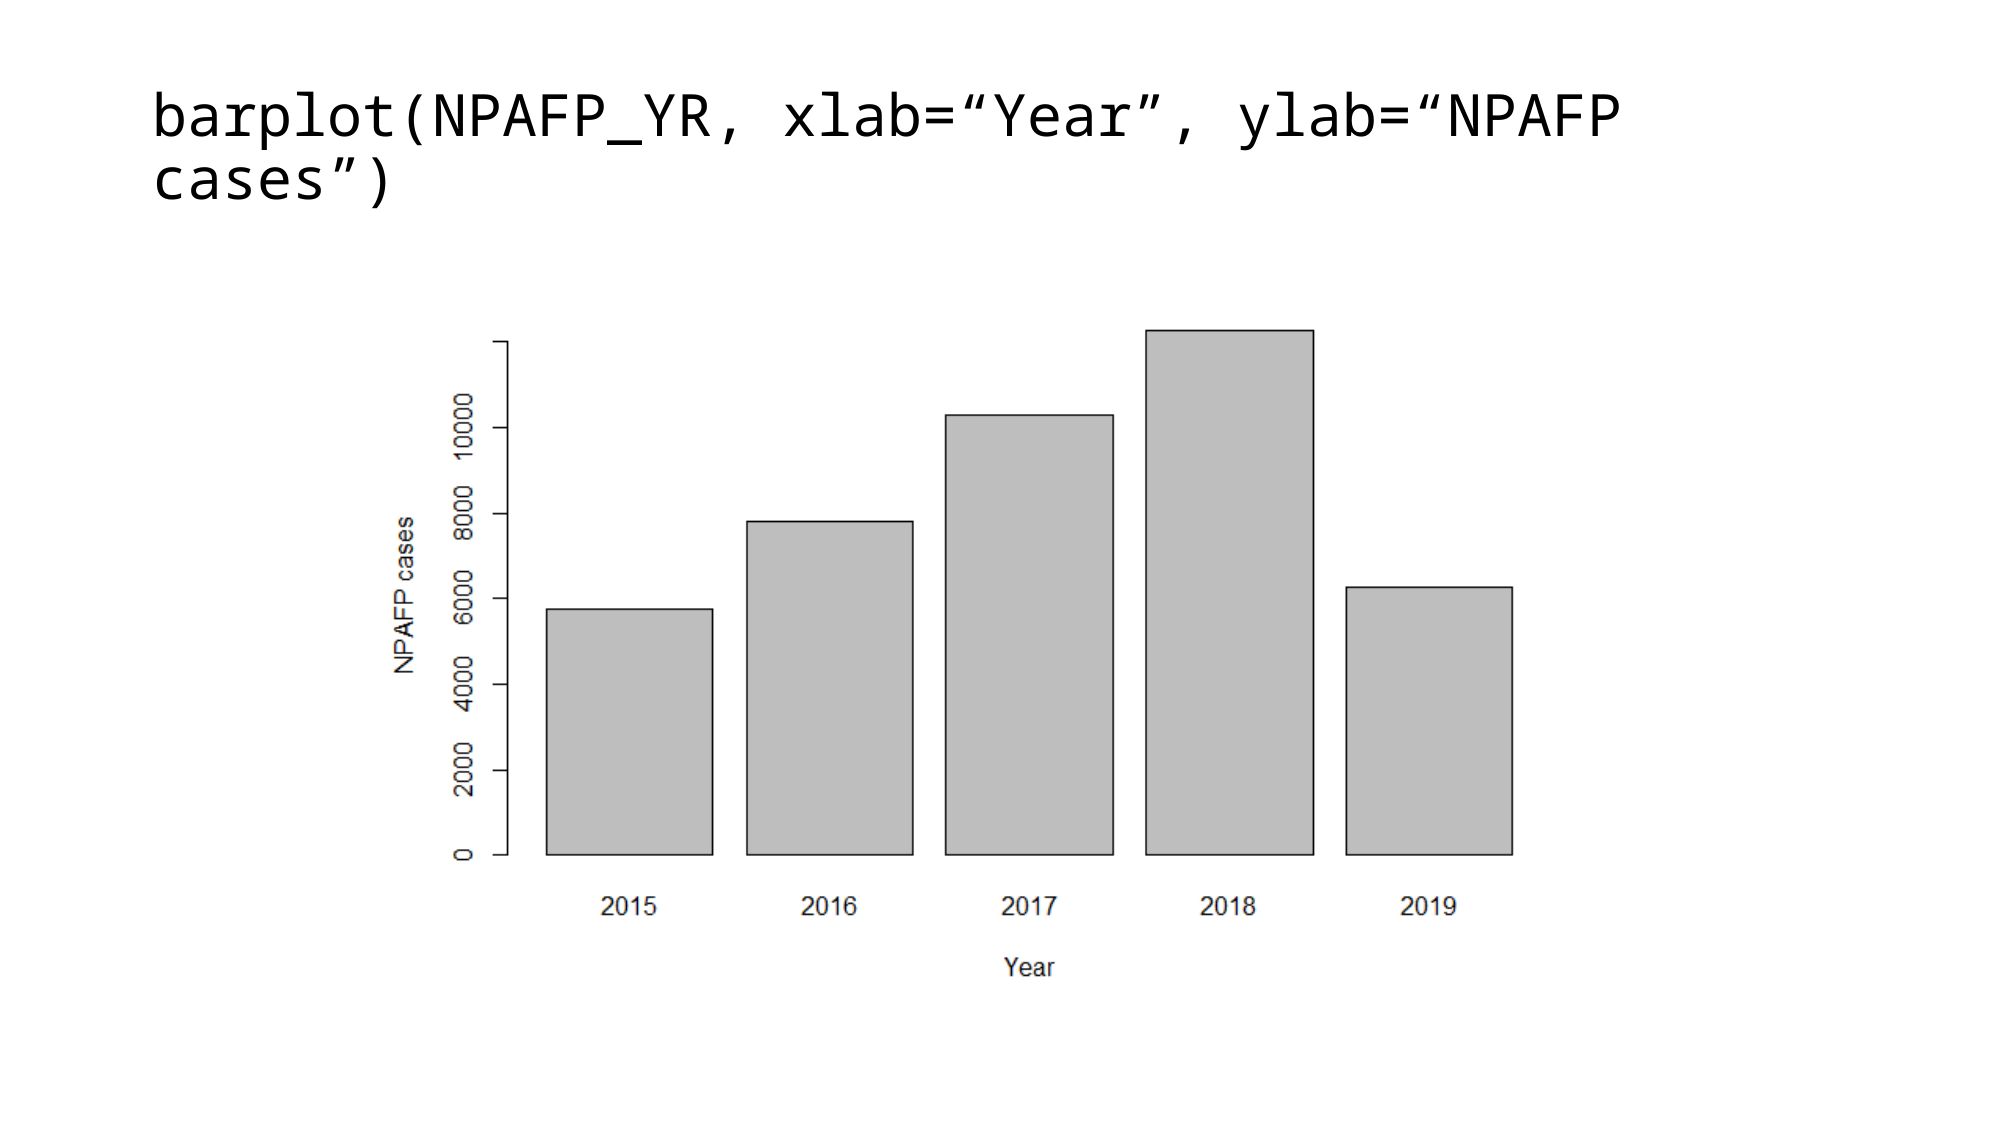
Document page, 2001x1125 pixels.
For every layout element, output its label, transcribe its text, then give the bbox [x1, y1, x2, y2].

picture [385, 208, 1615, 1014]
list barplot(NPAFP_YR, xlab=“Year”, ylab=“NPAFP cases”) [137, 78, 1863, 1014]
